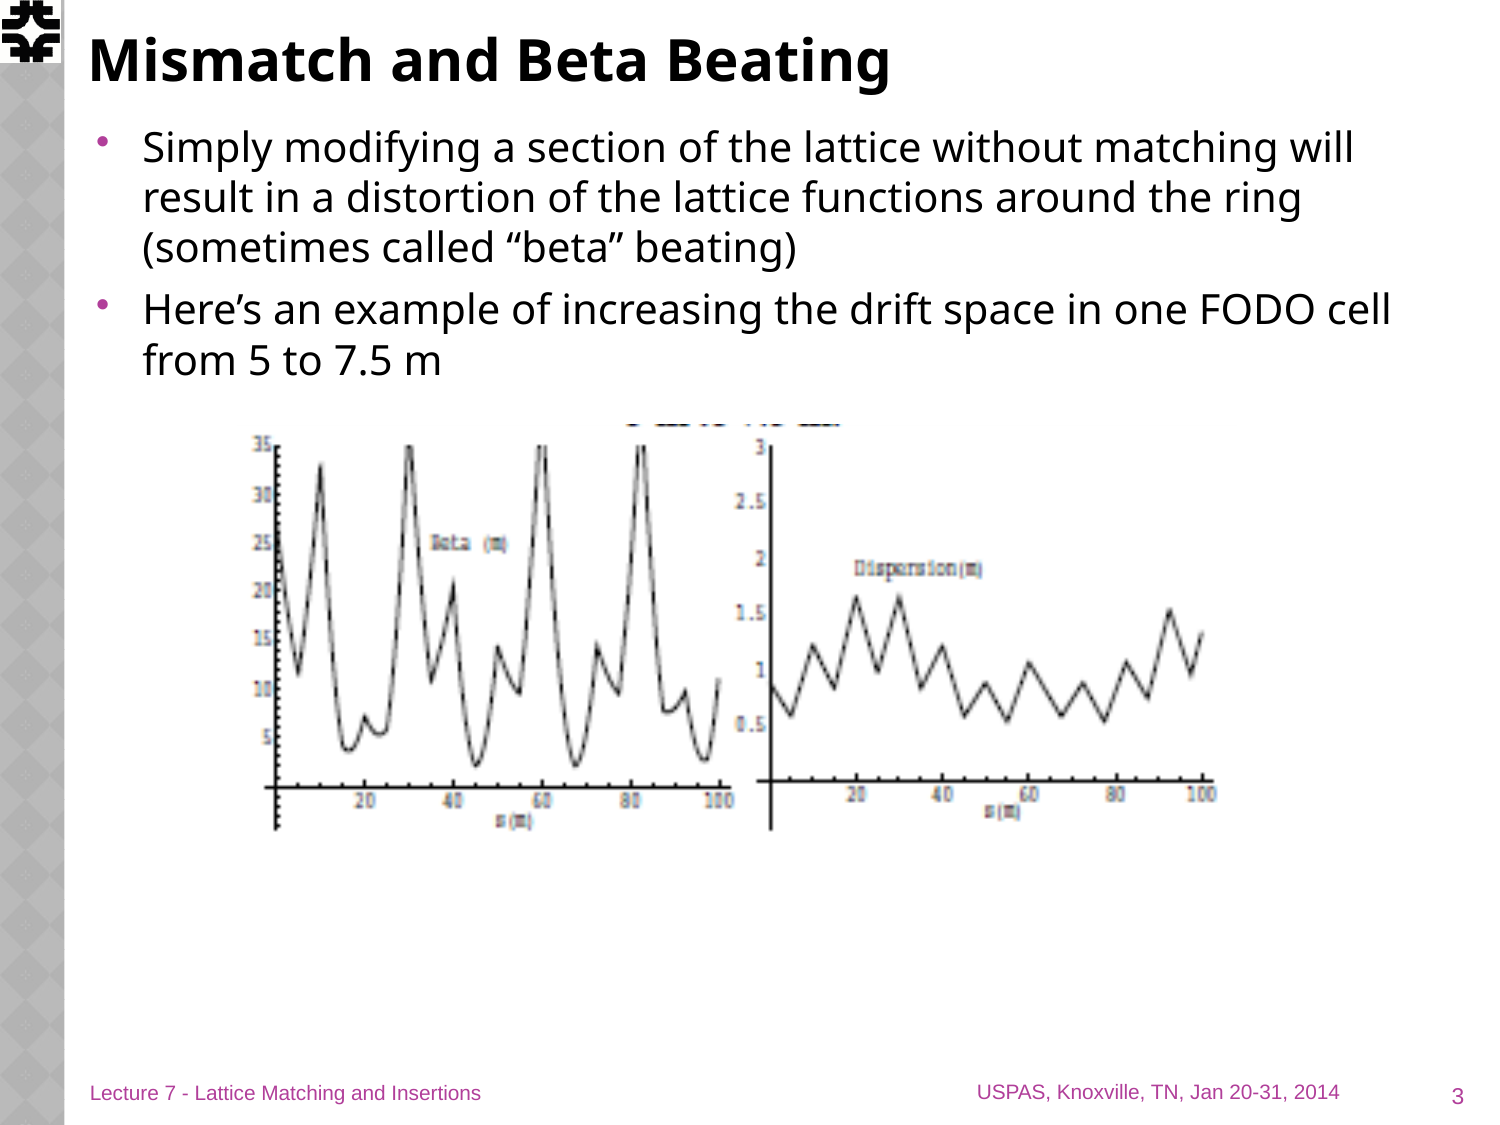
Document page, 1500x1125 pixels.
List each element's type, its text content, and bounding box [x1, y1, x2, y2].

list Simply modifying a section of the lattice without matching will result in a distortion of the lattice functions around the ring (sometimes called “beta” beating) Here’s an example of increasing the drift space in one FODO cell from 5 to 7.5 m [82, 112, 1437, 276]
picture [237, 424, 1238, 838]
picture [0, 0, 61, 63]
slide_number 3 [1367, 1071, 1465, 1110]
title Mismatch and Beta Beating [80, 20, 1436, 93]
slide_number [941, 1077, 1355, 1104]
footer Lecture 7 - Lattice Matching and Insertions [75, 1075, 709, 1105]
